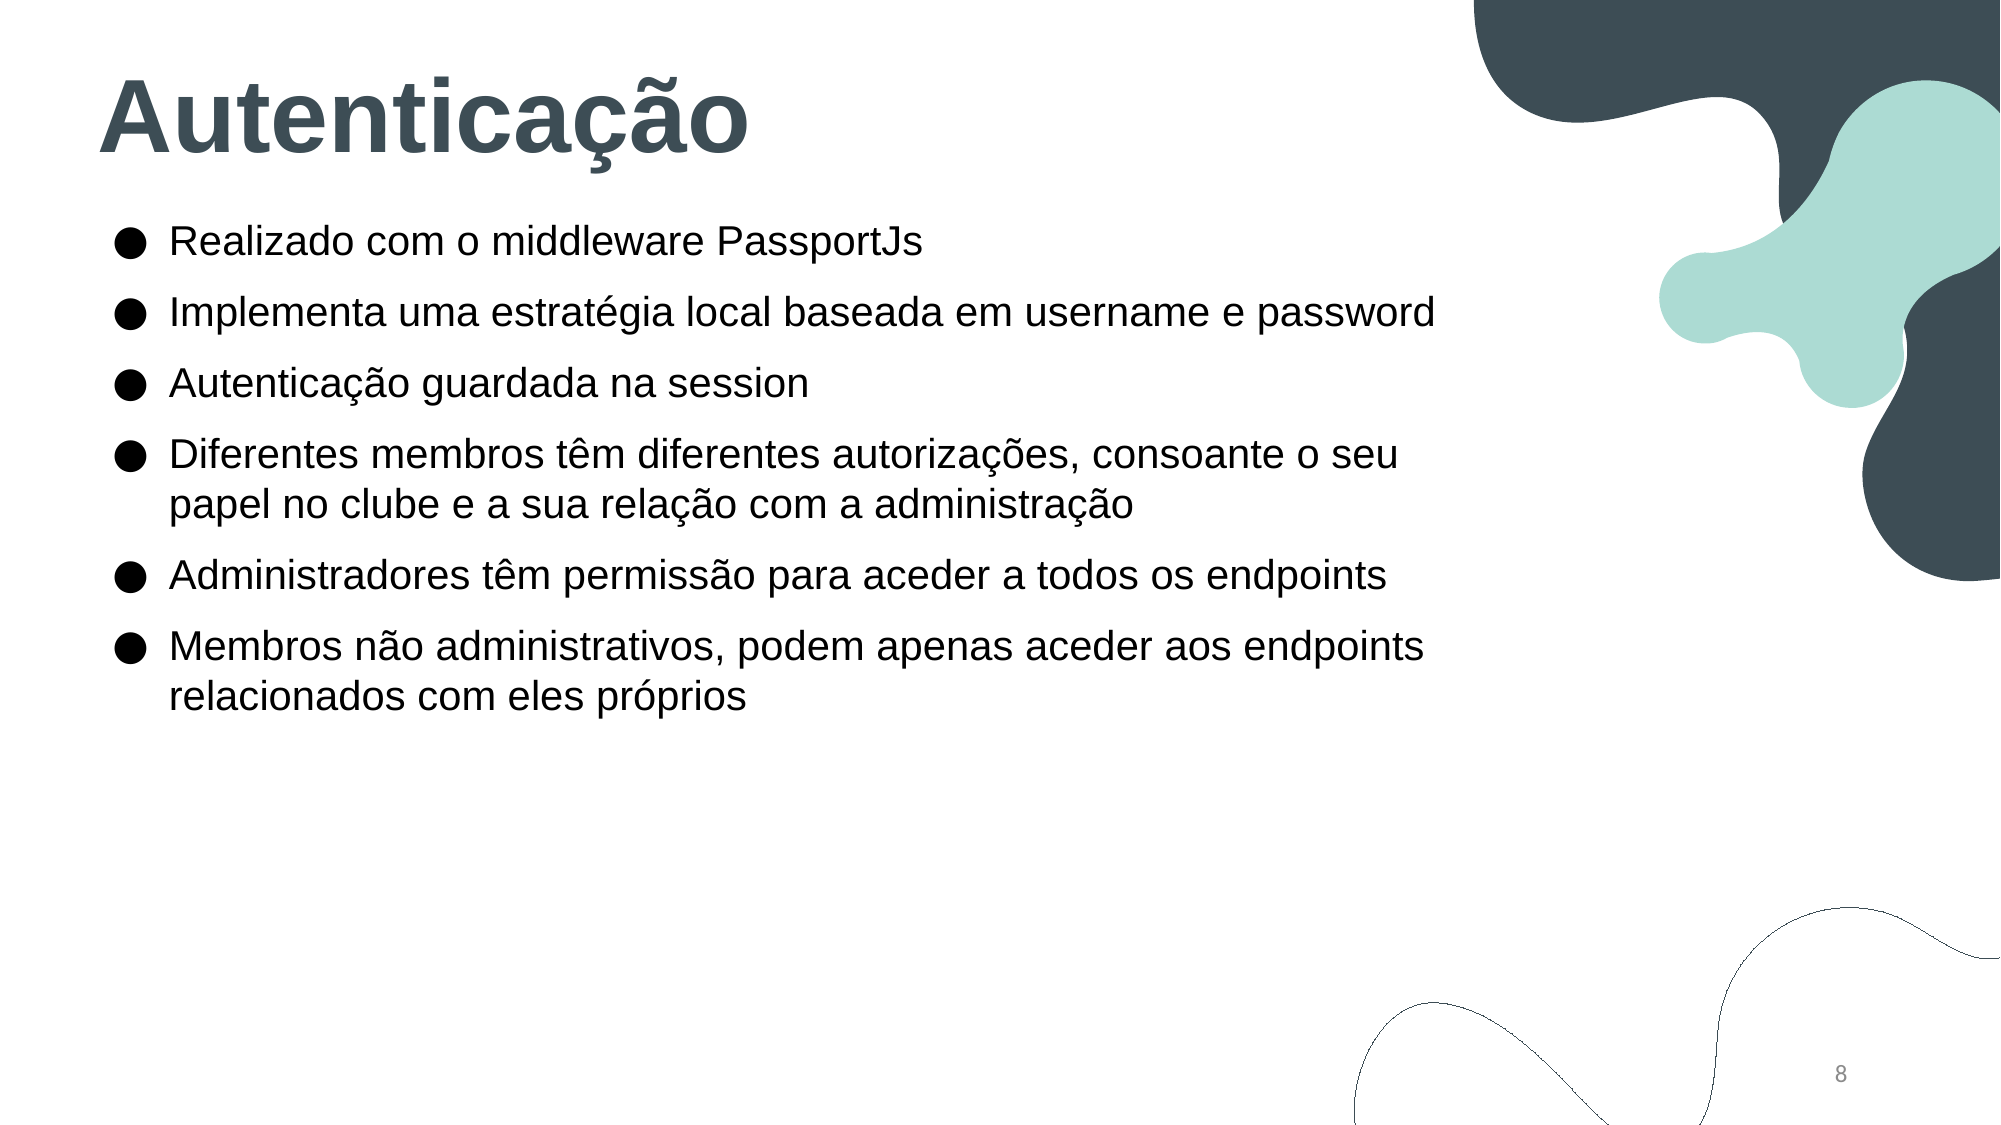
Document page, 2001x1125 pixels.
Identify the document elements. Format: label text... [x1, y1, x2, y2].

text_box [1473, 0, 2000, 223]
text_box [1659, 80, 2000, 408]
text_box [1354, 1002, 1609, 1125]
subtitle Realizado com o middleware PassportJs Implementa uma estratégia local baseada em username e password Autenticação guardada na session Diferentes membros têm diferentes autorizações, consoante o seu papel no clube e a sua relação com a administração Administradores têm permissão para aceder a todos os endpoints Membros não administrativos, podem apenas aceder aos endpoints relacionados com eles próprios [97, 206, 1527, 984]
slide_number 8 [1412, 1042, 1863, 1103]
text_box [1699, 907, 2000, 1125]
text_box [1862, 247, 2000, 582]
text_box Autenticação [97, 62, 1227, 167]
